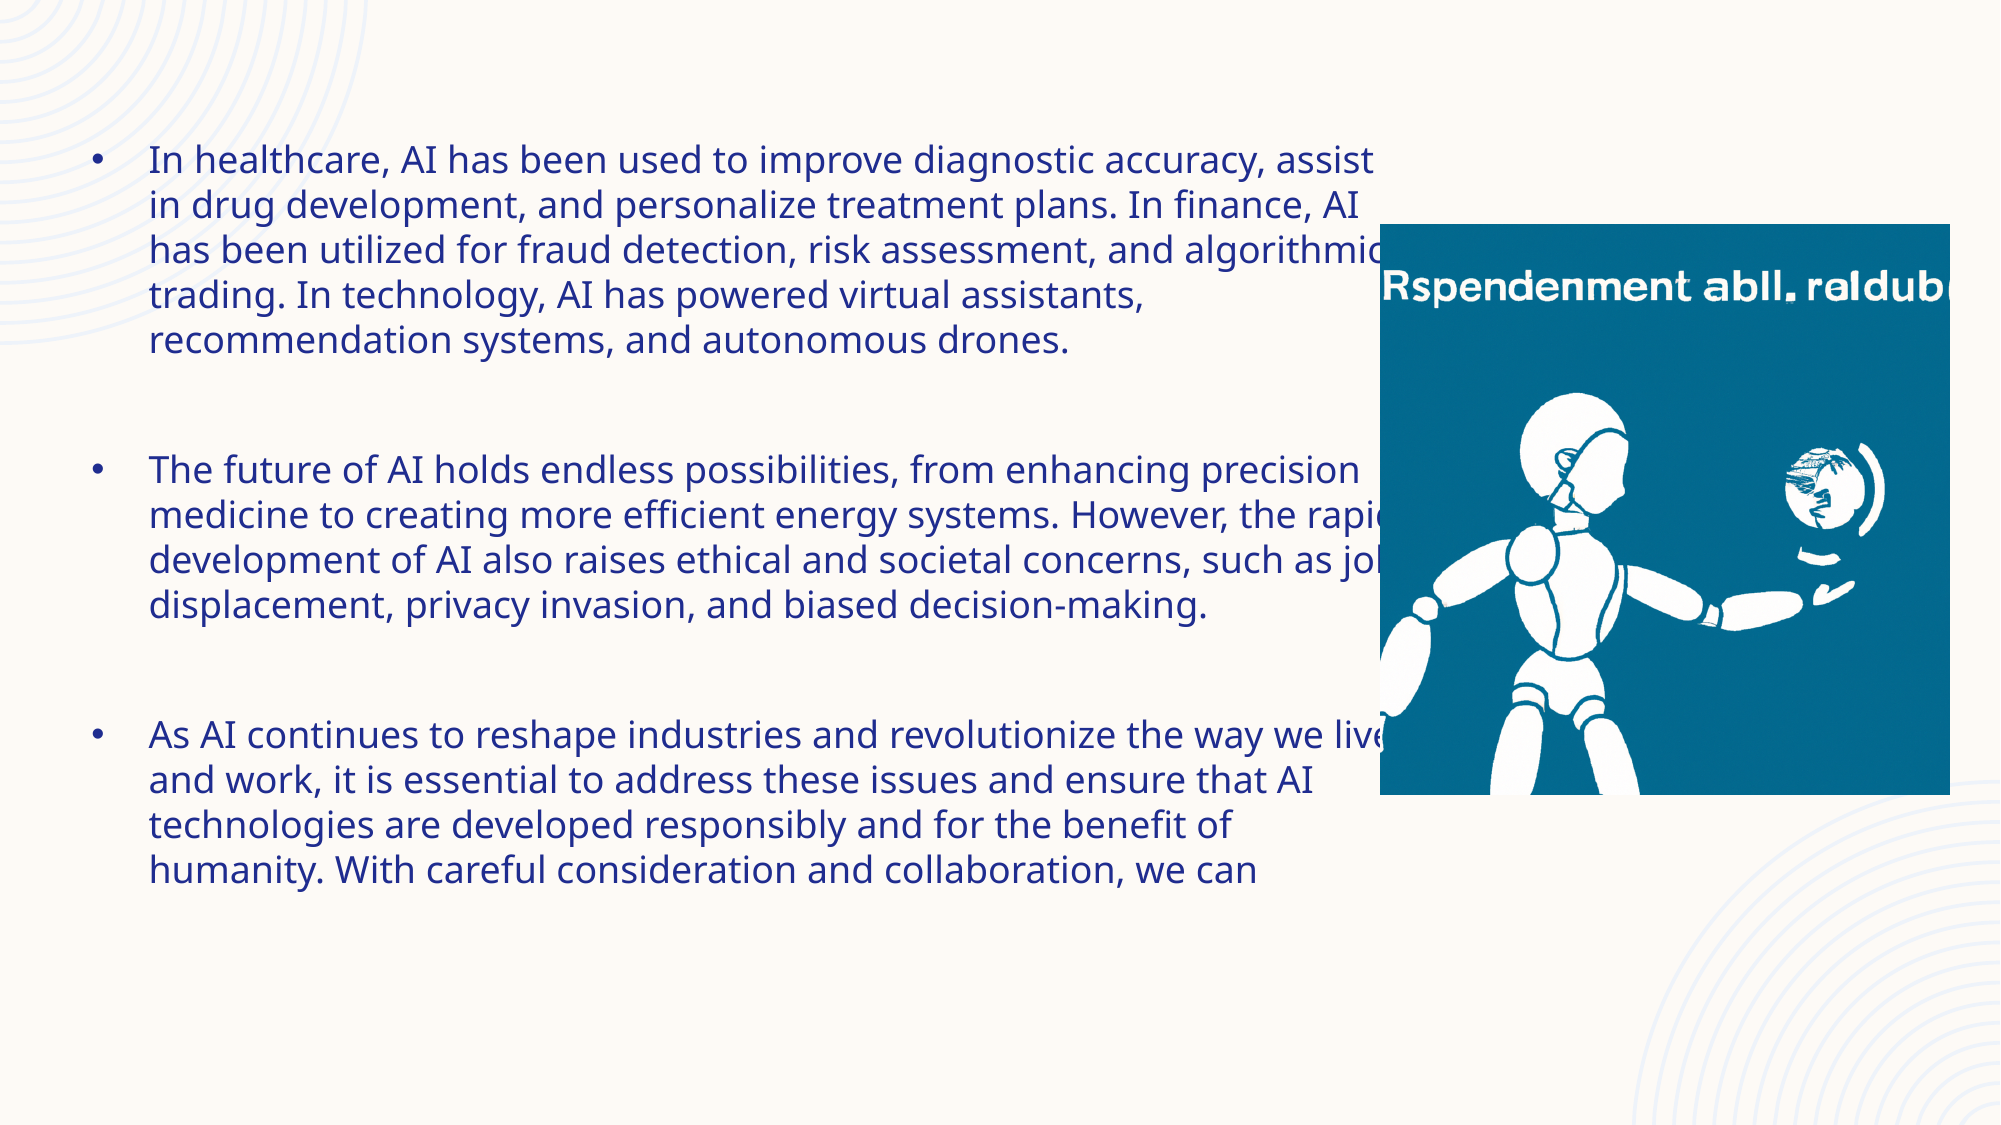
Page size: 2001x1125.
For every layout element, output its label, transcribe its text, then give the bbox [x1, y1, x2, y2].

picture [1520, 393, 1625, 496]
picture [1826, 279, 1847, 301]
picture [1627, 566, 1702, 620]
picture [1552, 485, 1570, 507]
picture [1491, 706, 1543, 795]
picture [1554, 505, 1588, 532]
picture [1893, 279, 1913, 301]
picture [1563, 279, 1582, 300]
picture [1379, 716, 1385, 752]
picture [1809, 279, 1822, 300]
picture [1722, 592, 1802, 631]
picture [1568, 433, 1628, 513]
picture [1384, 271, 1408, 299]
picture [1574, 700, 1604, 729]
picture [1413, 597, 1438, 620]
picture [1734, 271, 1757, 301]
picture [1786, 293, 1795, 303]
picture [1486, 279, 1505, 300]
picture [1786, 449, 1864, 529]
picture [1859, 444, 1884, 536]
picture [1676, 271, 1691, 301]
picture [1624, 279, 1647, 301]
picture [1379, 617, 1430, 716]
picture [1434, 540, 1509, 607]
picture [1651, 279, 1672, 300]
picture [1515, 651, 1604, 714]
picture [1865, 270, 1887, 300]
picture [1600, 566, 1624, 641]
picture [1549, 533, 1614, 657]
picture [1920, 271, 1942, 301]
picture [1460, 279, 1481, 301]
picture [1851, 271, 1858, 300]
picture [1509, 270, 1532, 300]
picture [1510, 524, 1555, 581]
list In healthcare, AI has been used to improve diagnostic accuracy, assist in drug development, and personalize treatment plans. In finance, AI has been utilized for fraud detection, risk assessment, and algorithmic trading. In technology, AI has powered virtual assistants, recommendation systems, and autonomous drones. The future of AI holds endless possibilities, from enhancing precision medicine to creating more efficient energy systems. However, the rapid development of AI also raises ethical and societal concerns, such as job displacement, privacy invasion, and biased decision-making. As AI continues to reshape industries and revolutionize the way we live and work, it is essential to address these issues and ensure that AI technologies are developed responsibly and for the benefit of humanity. With careful consideration and collaboration, we can [76, 51, 1429, 1080]
picture [1536, 279, 1558, 301]
picture [1702, 605, 1718, 626]
picture [1588, 279, 1620, 300]
picture [1775, 270, 1780, 300]
picture [1559, 454, 1570, 467]
picture [1585, 719, 1639, 795]
picture [1798, 549, 1840, 565]
picture [1513, 687, 1544, 707]
picture [1413, 278, 1429, 301]
picture [1515, 582, 1556, 651]
picture [1763, 271, 1768, 300]
picture [1704, 279, 1727, 301]
picture [1435, 279, 1456, 308]
picture [1814, 581, 1854, 605]
